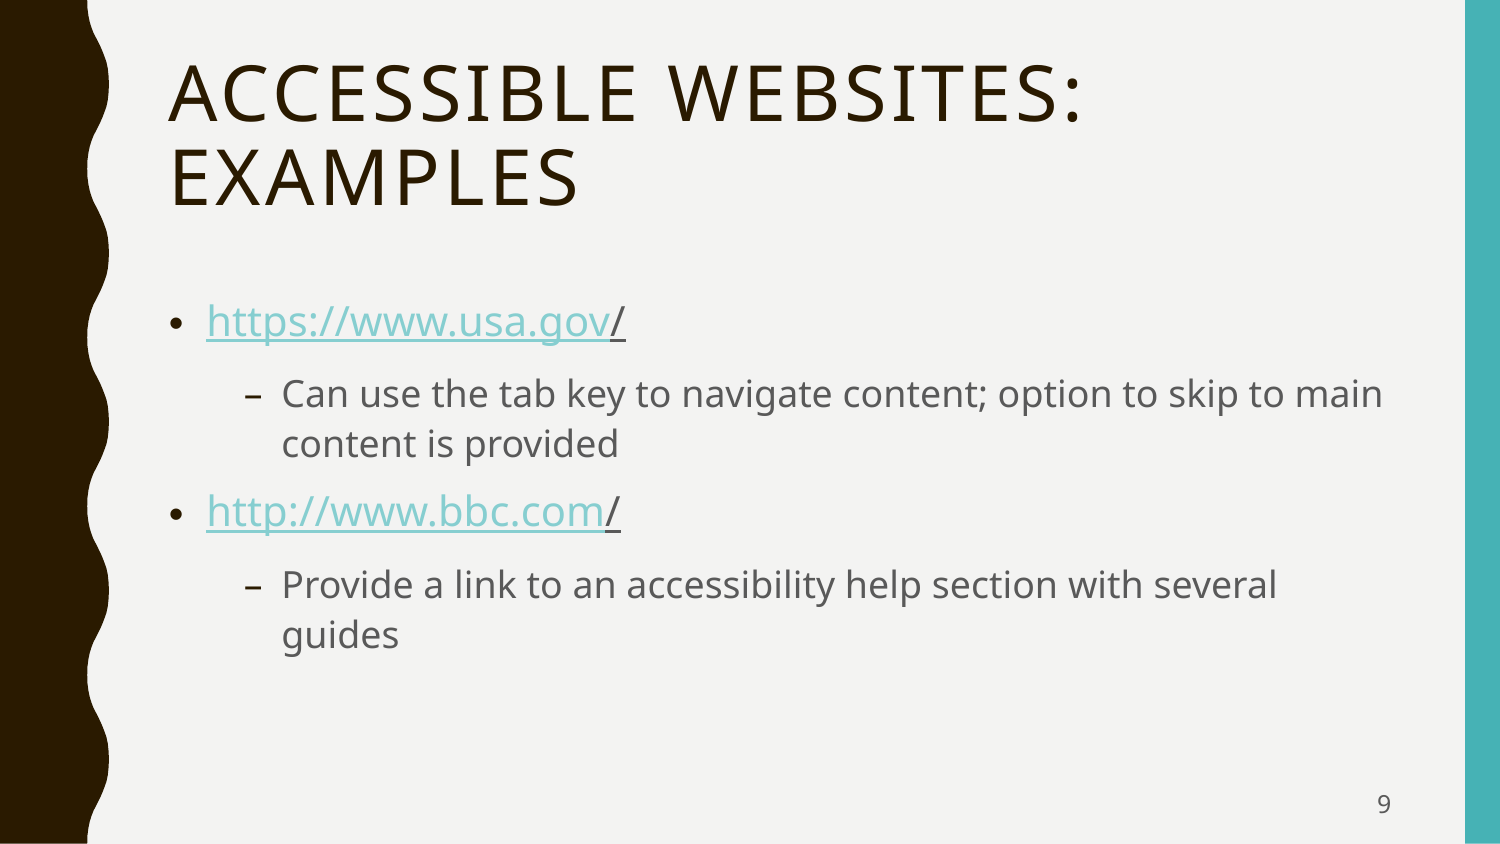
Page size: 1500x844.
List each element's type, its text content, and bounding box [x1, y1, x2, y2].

title Accessible websites: examples [154, 47, 1407, 231]
slide_number 9 [1059, 784, 1407, 827]
list https://www.usa.gov/ Can use the tab key to navigate content; option to skip to main content is provided http://www.bbc.com/ Provide a link to an accessibility help section with several guides [154, 281, 1407, 724]
